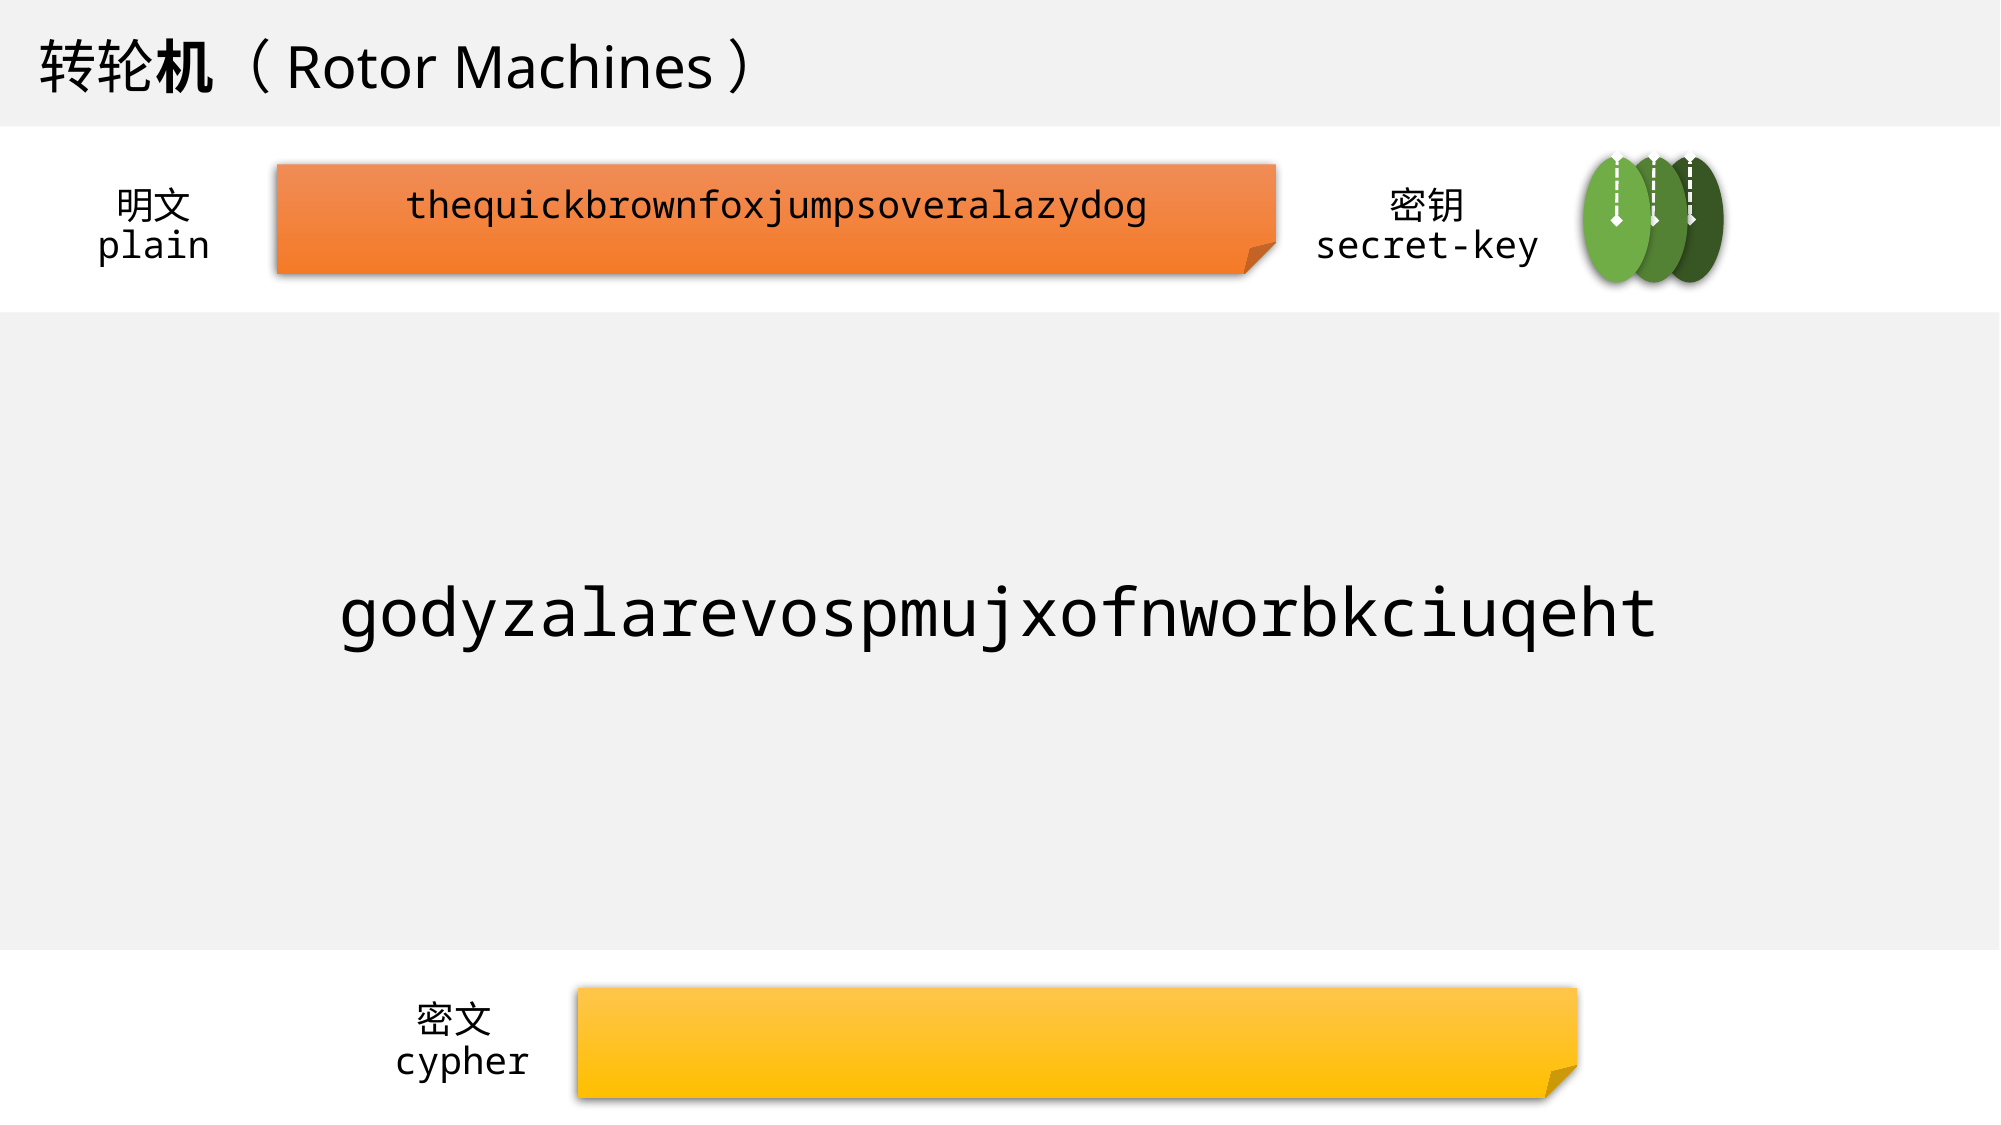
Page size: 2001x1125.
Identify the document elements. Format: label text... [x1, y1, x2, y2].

text_box [0, 0, 2000, 128]
text_box plain [82, 213, 226, 274]
text_box 密文 [402, 988, 507, 1048]
text_box 明文 [101, 175, 207, 235]
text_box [1651, 156, 1688, 283]
text_box cypher [379, 1030, 545, 1090]
text_box 转轮机（Rotor Machines） [23, 22, 801, 108]
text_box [1583, 156, 1651, 283]
text_box [577, 987, 1578, 1098]
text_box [1688, 156, 1724, 283]
text_box godyzalarevospmujxofnworbkciuqeht [324, 562, 1675, 658]
text_box [0, 311, 2000, 951]
text_box thequickbrownfoxjumpsoveralazydog [276, 164, 1277, 275]
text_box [1298, 175, 1556, 275]
